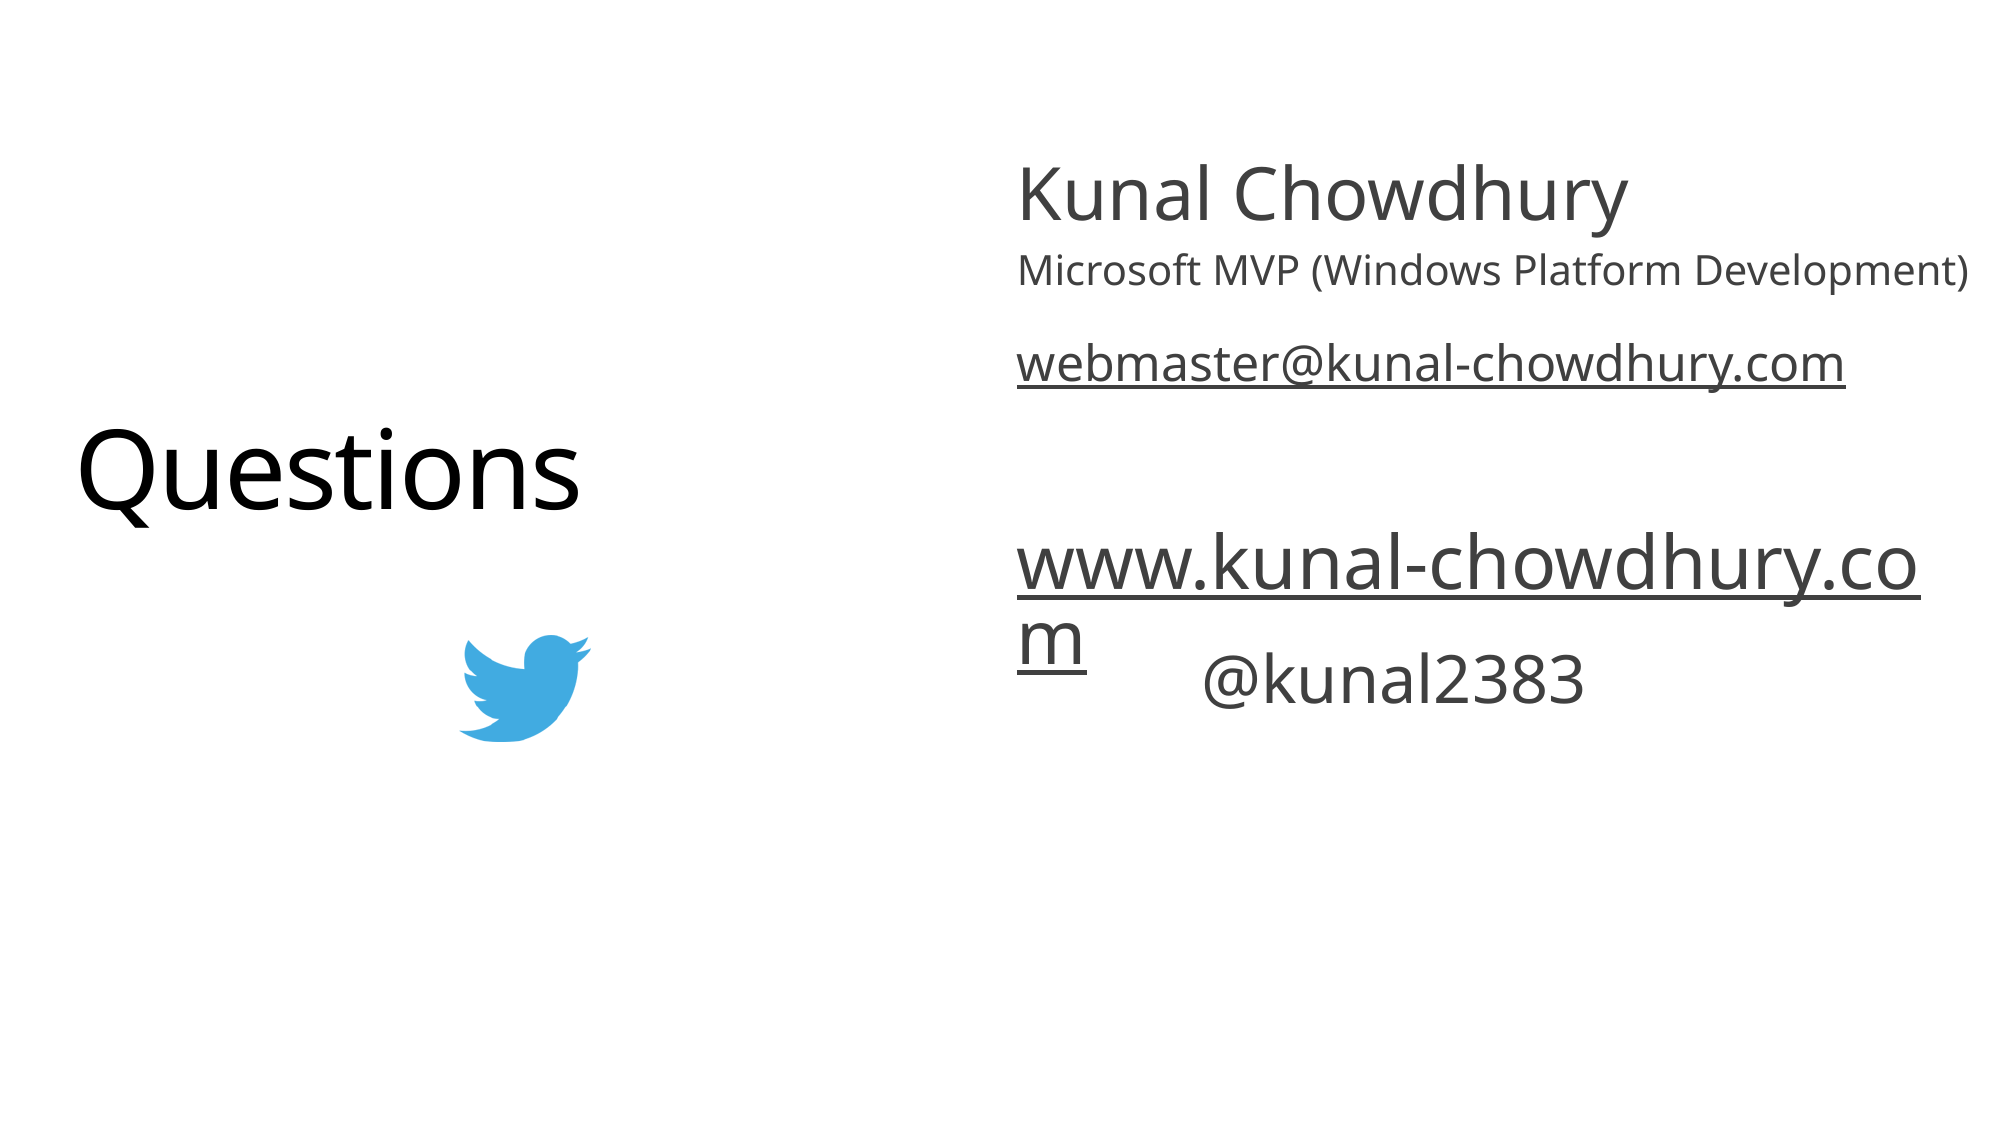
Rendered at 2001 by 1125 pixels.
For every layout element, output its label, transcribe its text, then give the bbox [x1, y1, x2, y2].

picture [459, 635, 591, 742]
text_box Kunal Chowdhury Microsoft MVP (Windows Platform Development) webmaster@kunal-chowdhury.com www.kunal-chowdhury.com [1002, 139, 2000, 786]
text_box @kunal2383 [1171, 622, 1861, 743]
title Questions [44, 390, 1002, 537]
